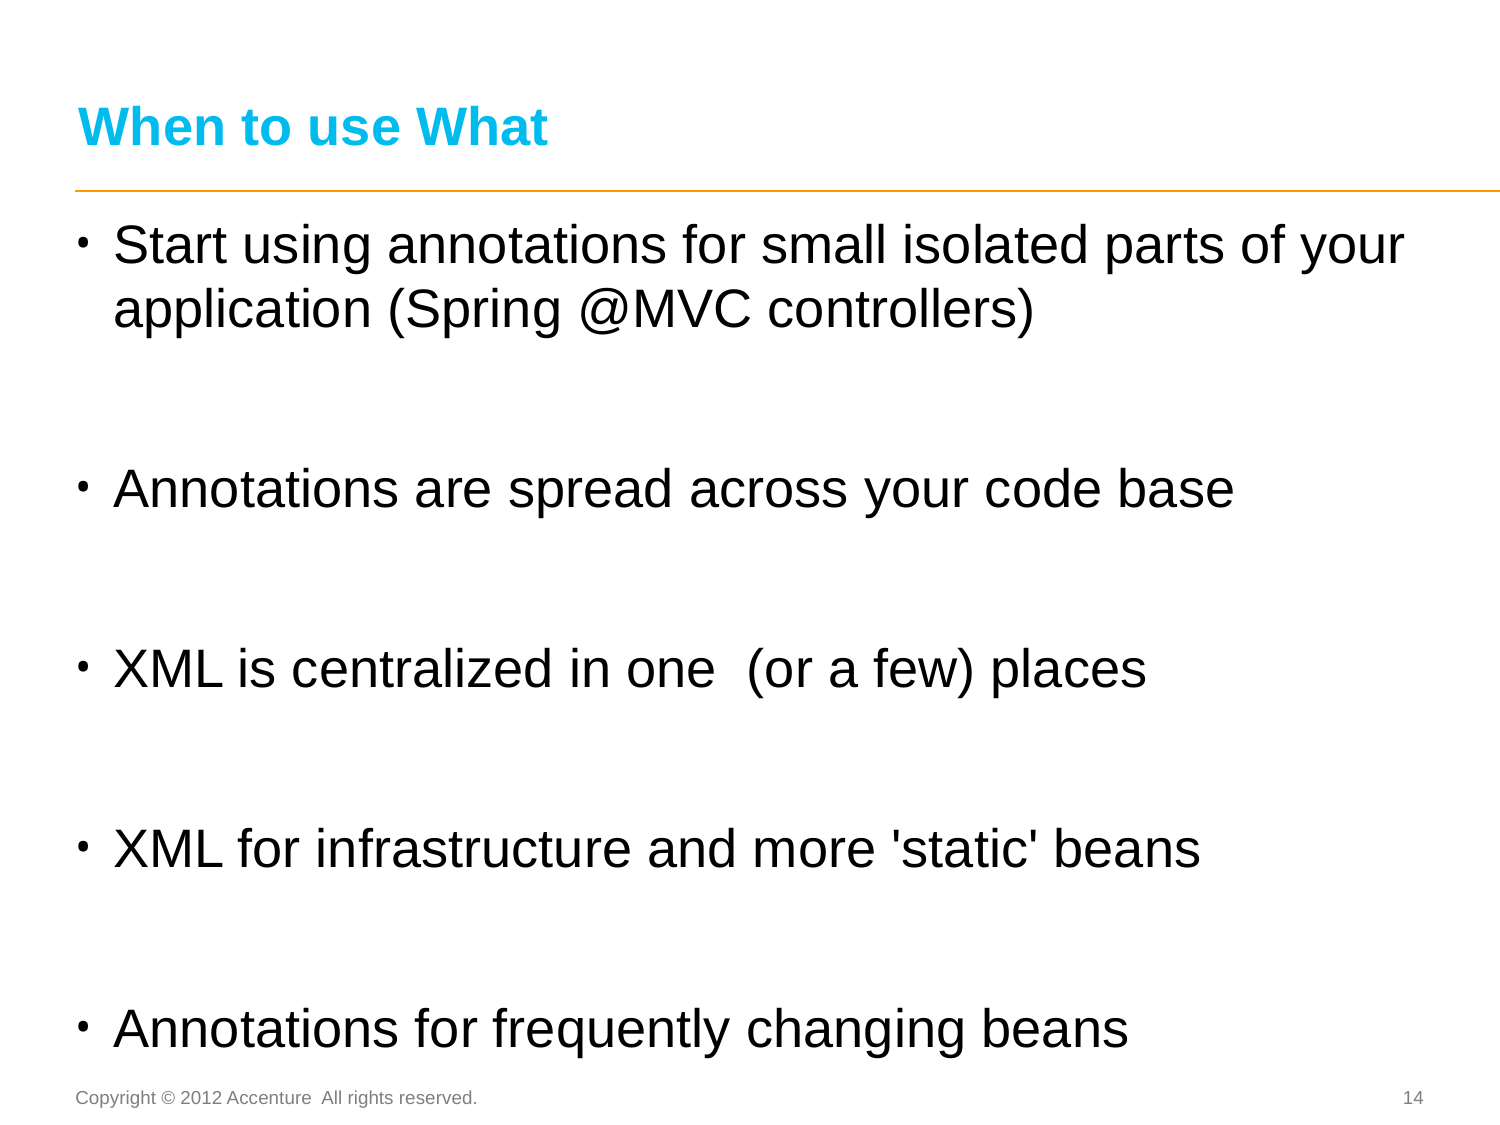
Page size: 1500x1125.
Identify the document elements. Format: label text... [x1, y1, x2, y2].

title When to use What [78, 27, 1425, 157]
list Start using annotations for small isolated parts of your application (Spring @MVC controllers) Annotations are spread across your code base XML is centralized in one (or a few) places XML for infrastructure and more 'static' beans Annotations for frequently changing beans [74, 208, 1425, 1067]
